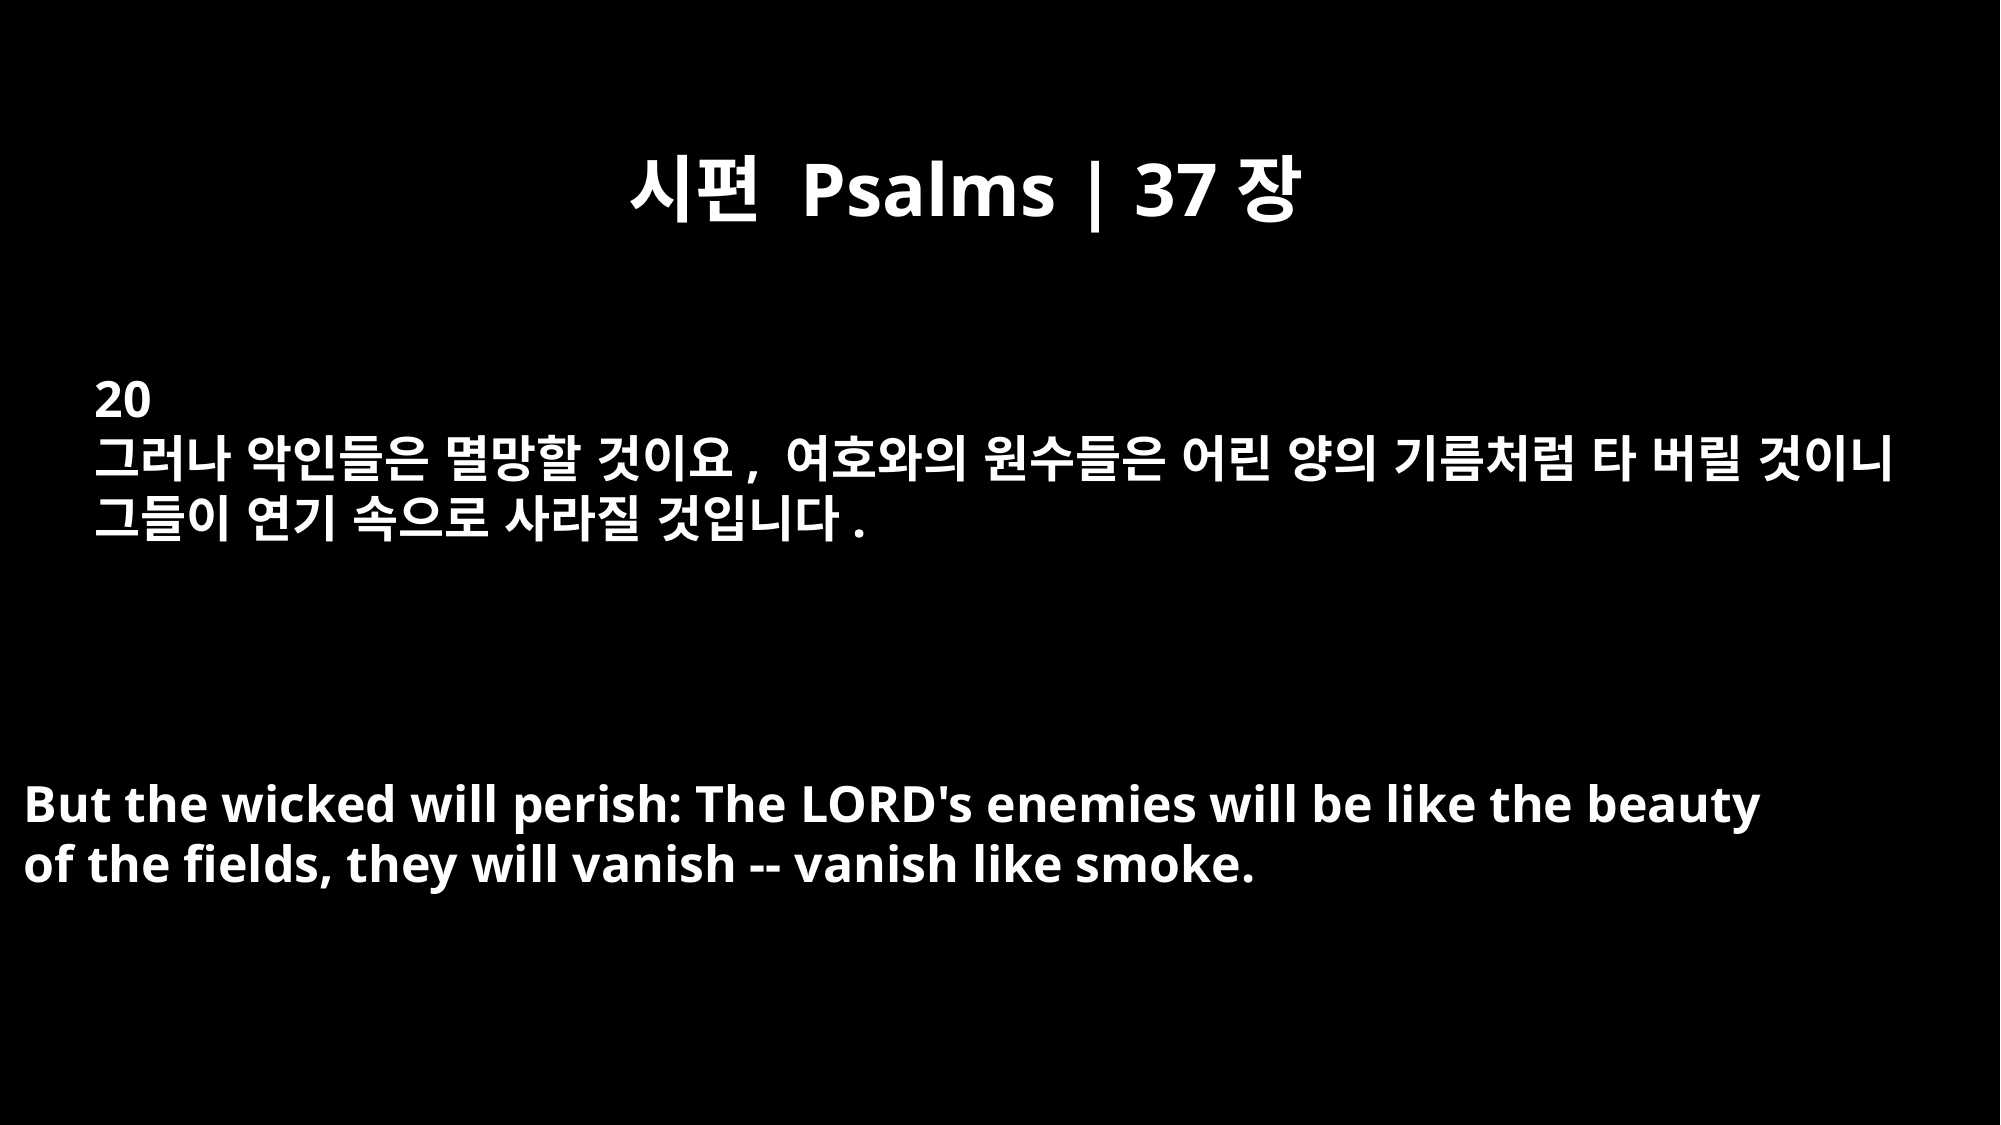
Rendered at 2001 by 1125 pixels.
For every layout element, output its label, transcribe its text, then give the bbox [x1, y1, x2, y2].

text_box But the wicked will perish: The LORD's enemies will be like the beauty of the fields, they will vanish -- vanish like smoke. [9, 764, 1790, 900]
text_box 20 그러나 악인들은 멸망할 것이요, 여호와의 원수들은 어린 양의 기름처럼 타 버릴 것이니 그들이 연기 속으로 사라질 것입니다. [79, 359, 1925, 555]
text_box 시편 Psalms | 37장 [613, 136, 1319, 239]
